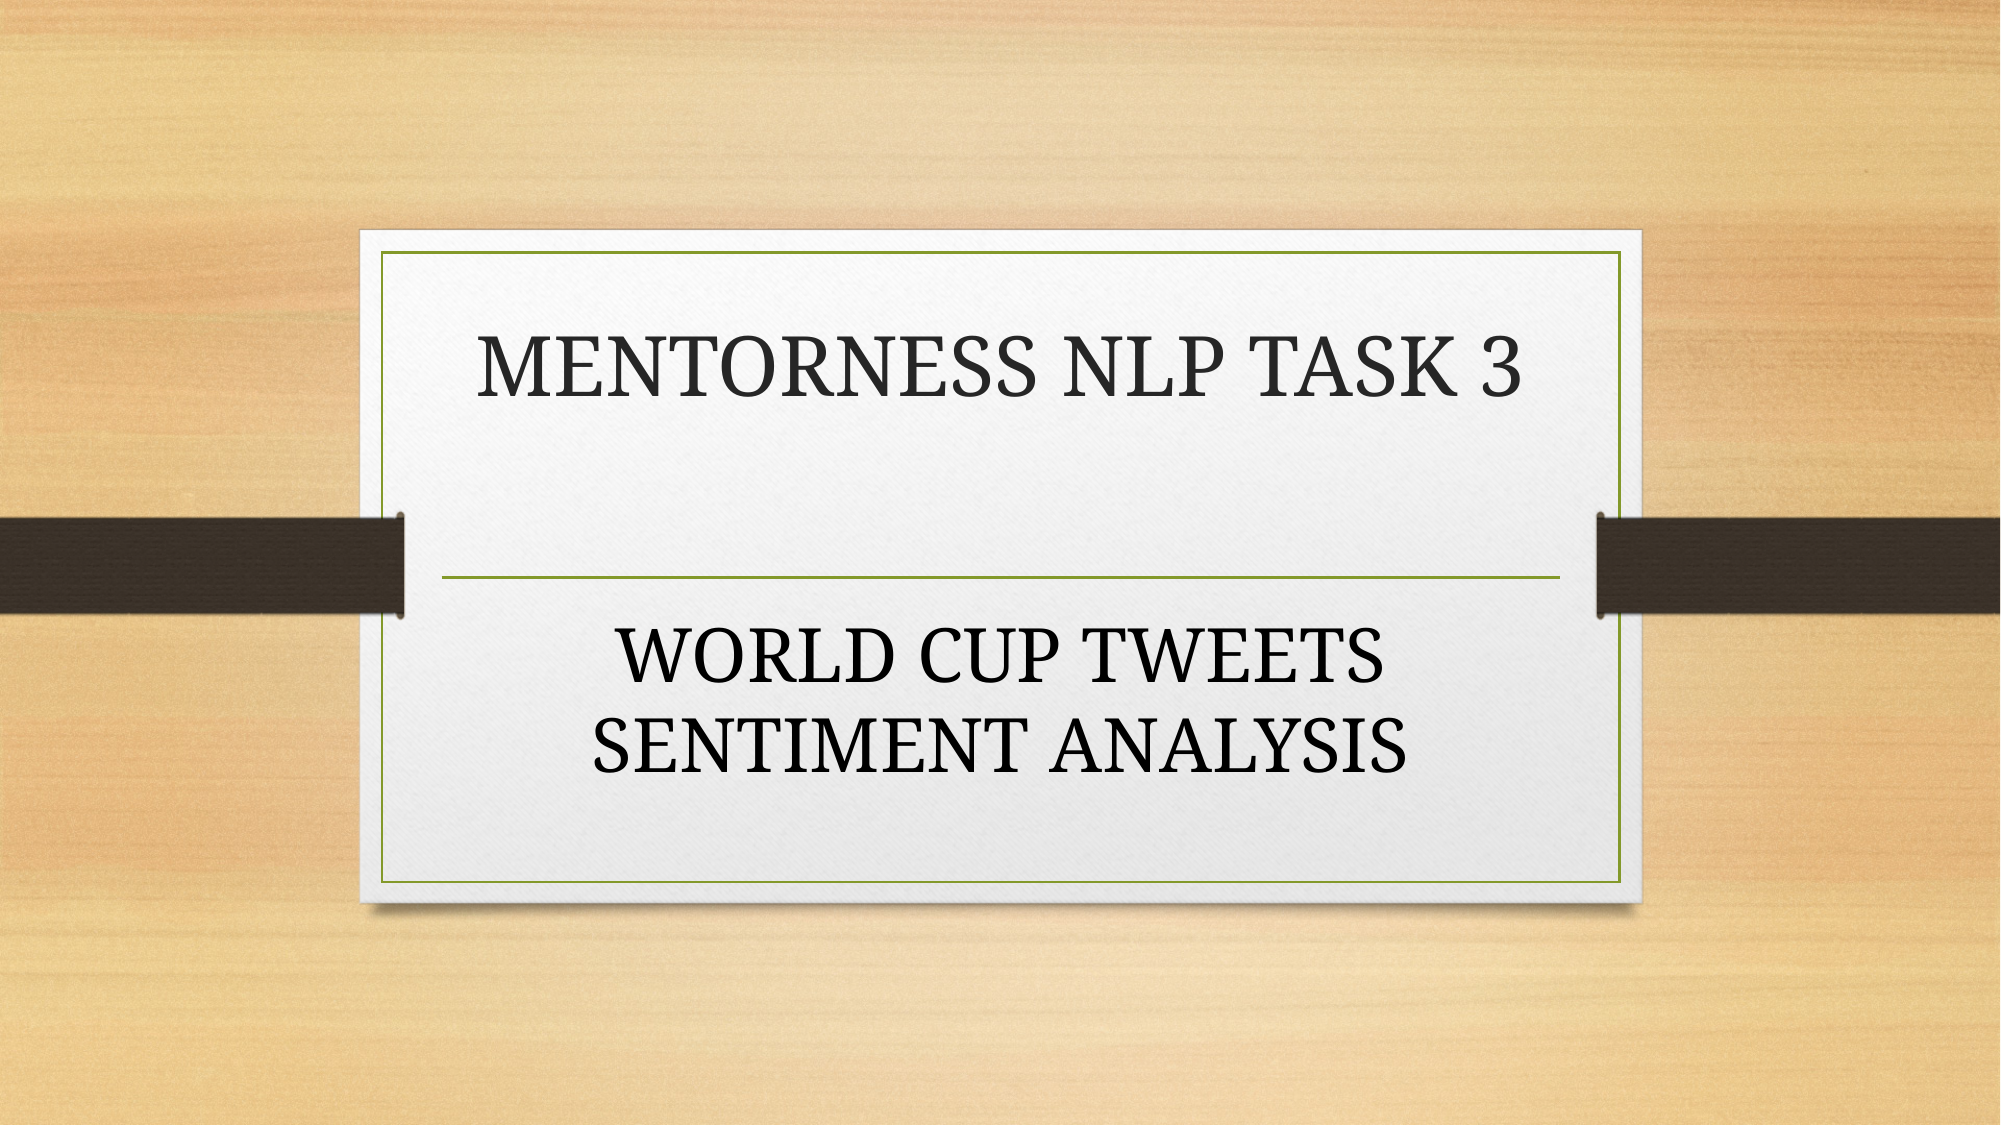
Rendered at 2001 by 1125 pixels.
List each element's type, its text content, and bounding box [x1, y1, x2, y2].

picture [0, 0, 2001, 1125]
title MENTORNESS NLP TASK 3 [441, 306, 1560, 556]
subtitle WORLD CUP TWEETS SENTIMENT ANALYSIS [441, 600, 1560, 817]
